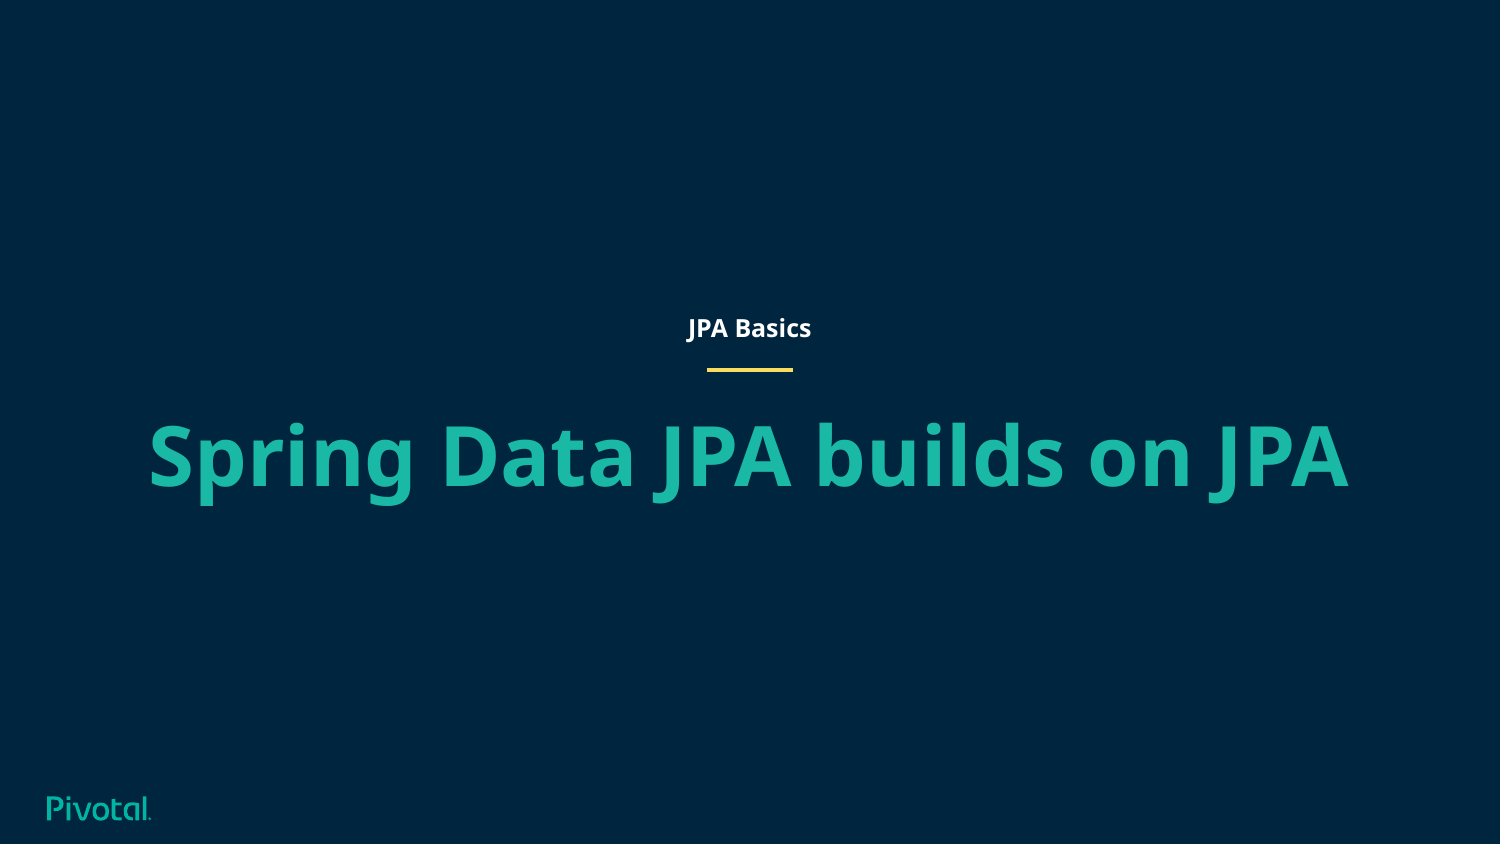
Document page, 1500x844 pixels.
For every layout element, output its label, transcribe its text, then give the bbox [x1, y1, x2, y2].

title Spring Data JPA builds on JPA [109, 387, 1390, 668]
list JPA Basics [285, 294, 1215, 358]
